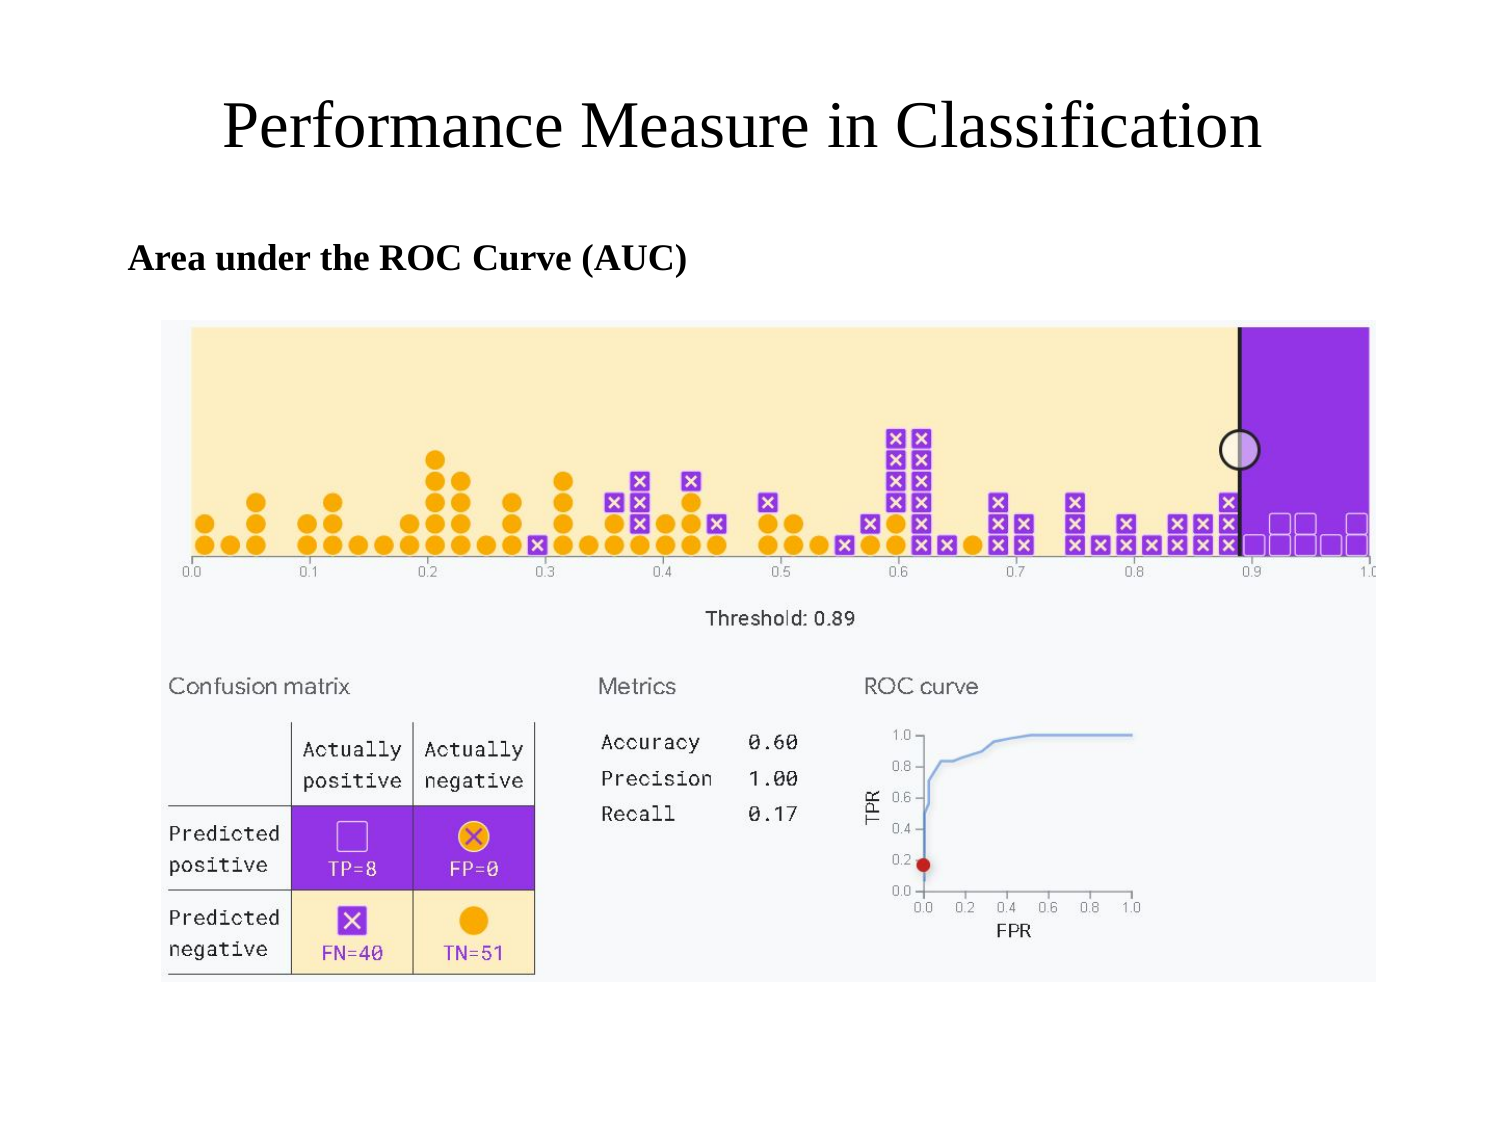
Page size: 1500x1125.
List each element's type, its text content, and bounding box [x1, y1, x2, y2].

title Performance Measure in Classification [162, 62, 1325, 179]
picture [161, 320, 1376, 983]
subtitle Area under the ROC Curve (AUC) [112, 224, 1338, 938]
